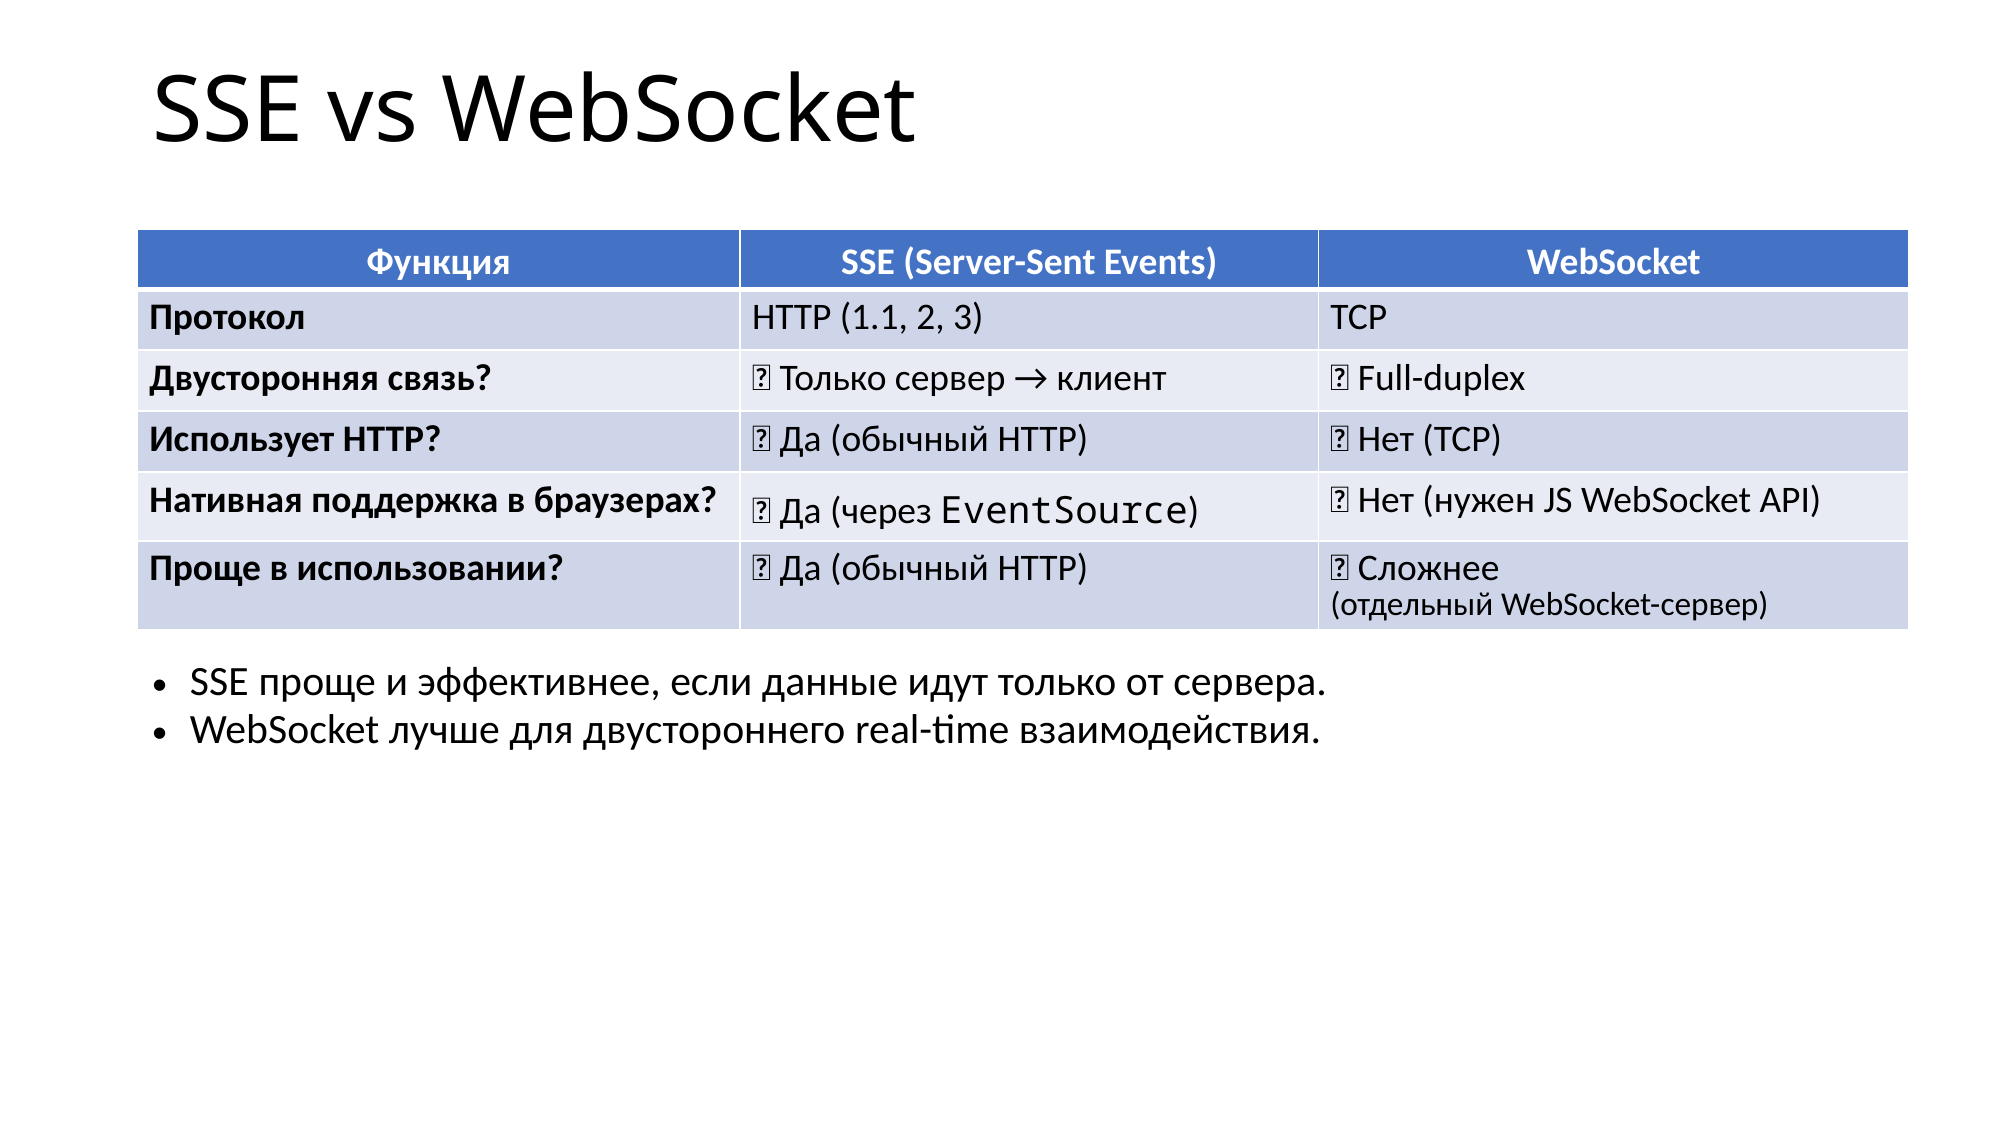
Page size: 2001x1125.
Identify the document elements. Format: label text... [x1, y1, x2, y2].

table_cell Использует HTTP? [138, 412, 739, 471]
table_cell ❌ Нет (TCP) [1319, 412, 1908, 471]
table_cell ❌ Только сервер → клиент [741, 351, 1318, 410]
table_cell Протокол [138, 292, 739, 349]
table_cell ❌ Сложнее (отдельный WebSocket-сервер) [1319, 542, 1908, 629]
list SSE проще и эффективнее, если данные идут только от сервера. WebSocket лучше для двустороннего real-time взаимодействия. [137, 657, 1863, 776]
title SSE vs WebSocket [137, 42, 1863, 181]
table_header SSE (Server-Sent Events) [741, 230, 1318, 287]
table_header Функция [138, 230, 739, 287]
table_cell ❌ Нет (нужен JS WebSocket API) [1319, 473, 1908, 540]
table_cell Проще в использовании? [138, 542, 739, 629]
table_cell ✅ Да (через EventSource) [741, 473, 1318, 540]
table_cell ✅ Full-duplex [1319, 351, 1908, 410]
table_cell Нативная поддержка в браузерах? [138, 473, 739, 540]
table_cell HTTP (1.1, 2, 3) [741, 292, 1318, 349]
table_header WebSocket [1319, 230, 1908, 287]
table_cell Двусторонняя связь? [138, 351, 739, 410]
table_cell ✅ Да (обычный HTTP) [741, 412, 1318, 471]
table_cell ✅ Да (обычный HTTP) [741, 542, 1318, 629]
table_cell TCP [1319, 292, 1908, 349]
